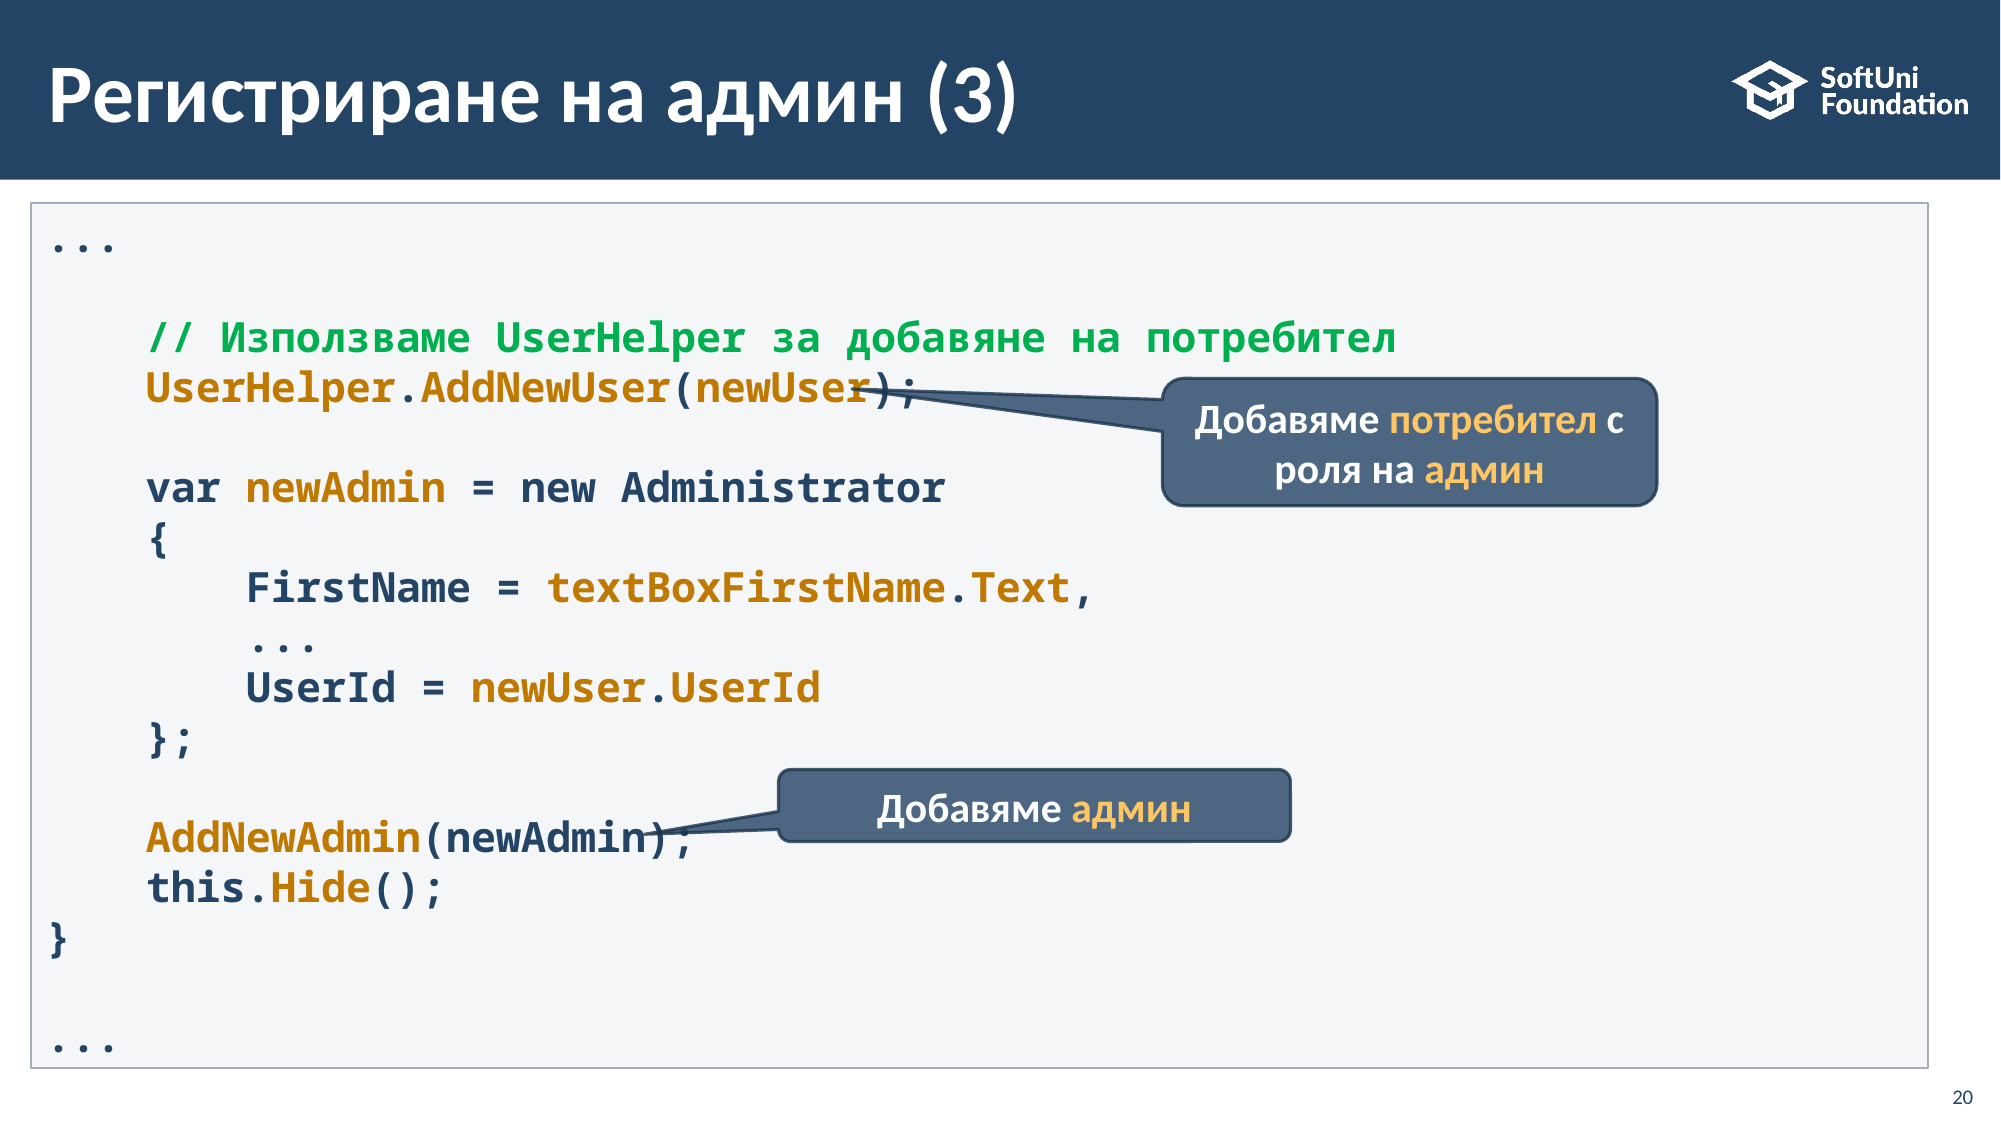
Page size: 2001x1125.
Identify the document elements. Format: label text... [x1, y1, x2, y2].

text_box Добавяме потребител с роля на админ [849, 376, 1660, 508]
picture [1731, 60, 1968, 120]
title Регистриране на админ (3) [31, 16, 1716, 162]
text_box ... // Използваме UserHelper за добавяне на потребител UserHelper.AddNewUser(newUser); var newAdmin = new Administrator { FirstName = textBoxFirstName.Text, ... UserId = newUser.UserId }; AddNewAdmin(newAdmin); this.Hide(); } ... [31, 203, 1928, 1069]
slide_number 20 [1927, 1067, 1989, 1117]
text_box Добавяме админ [642, 767, 1293, 844]
